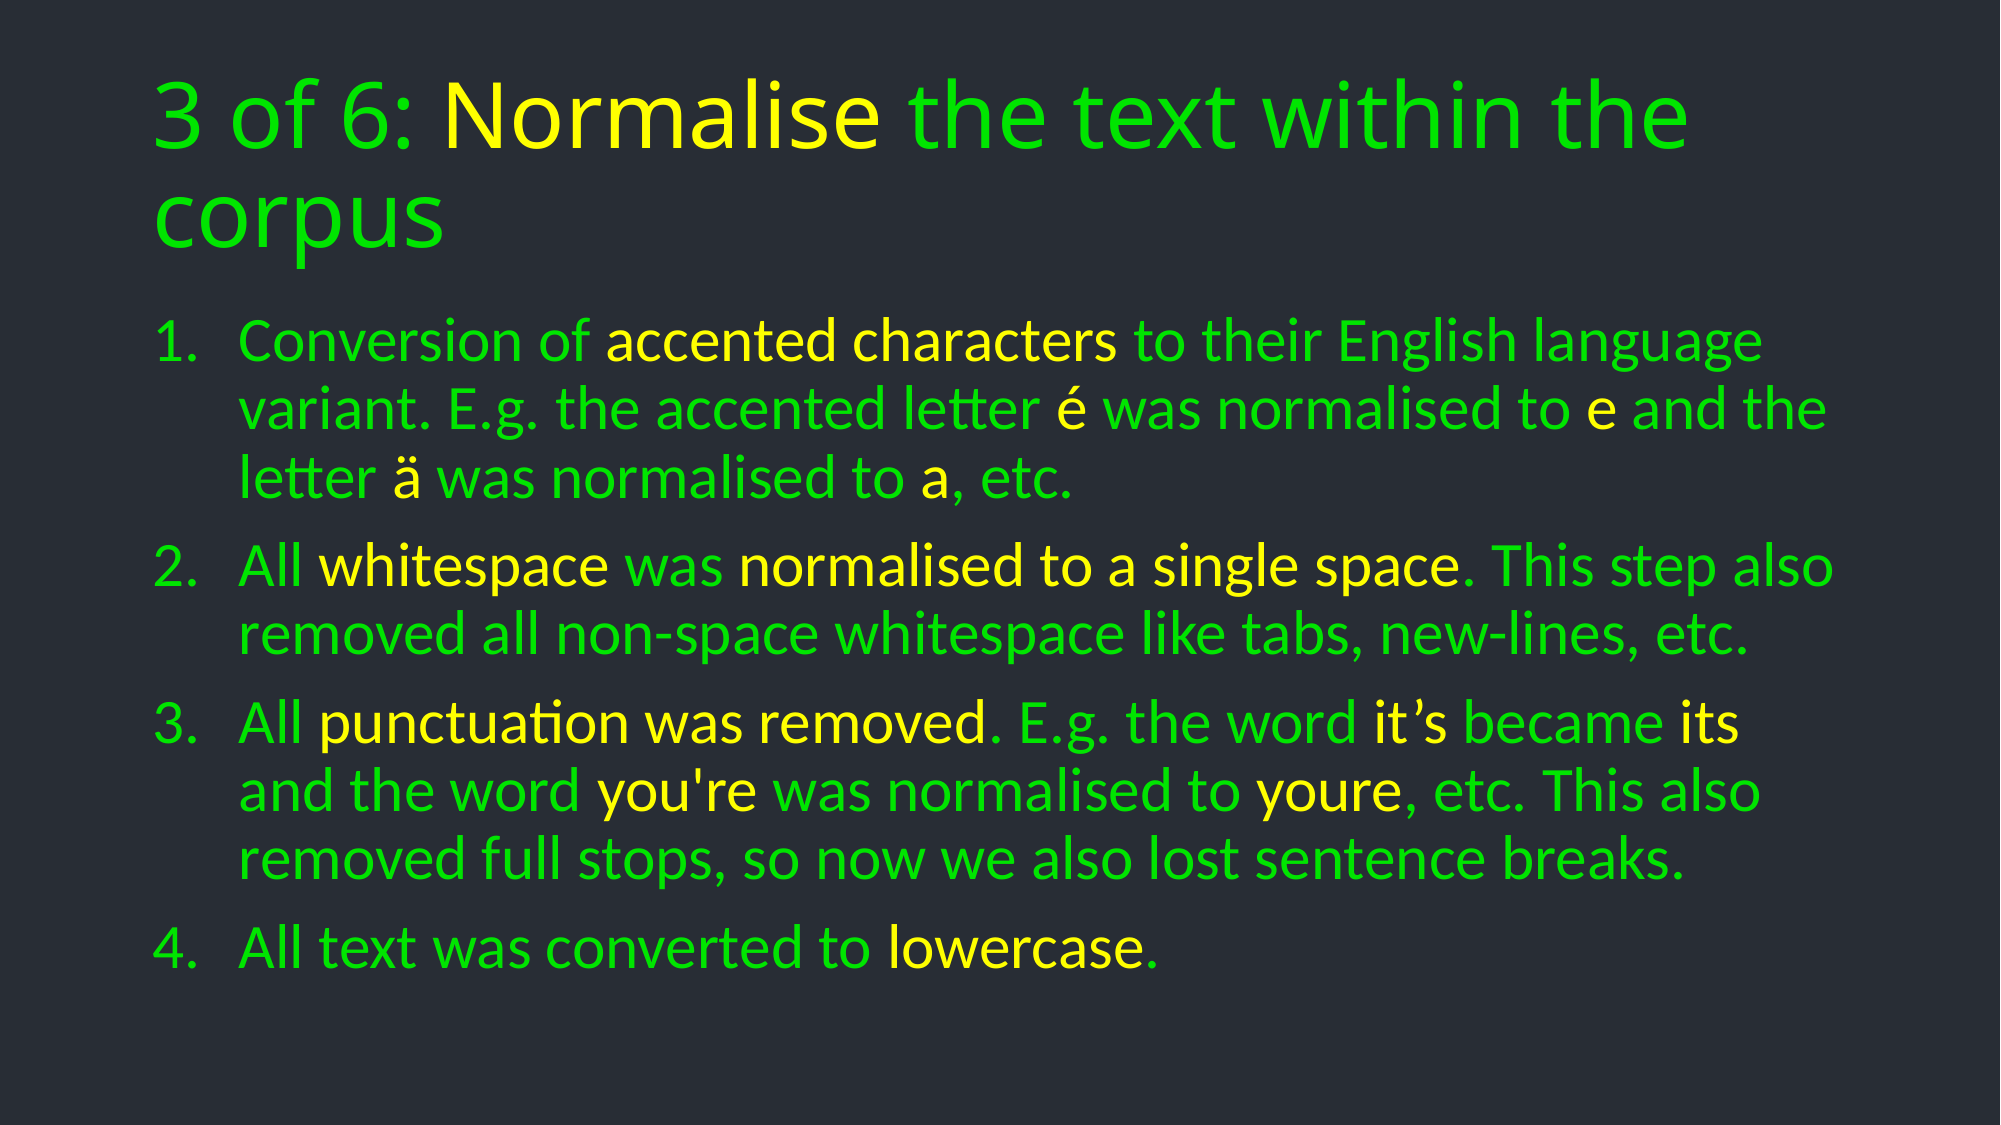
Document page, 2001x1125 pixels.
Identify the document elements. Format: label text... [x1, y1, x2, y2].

list Conversion of accented characters to their English language variant. E.g. the accented letter é was normalised to e and the letter ä was normalised to a, etc. All whitespace was normalised to a single space. This step also removed all non-space whitespace like tabs, new-lines, etc. All punctuation was removed. E.g. the word it’s became its and the word you're was normalised to youre, etc. This also removed full stops, so now we also lost sentence breaks. All text was converted to lowercase. [137, 299, 1863, 1014]
title 3 of 6: Normalise the text within the corpus [137, 59, 1863, 278]
